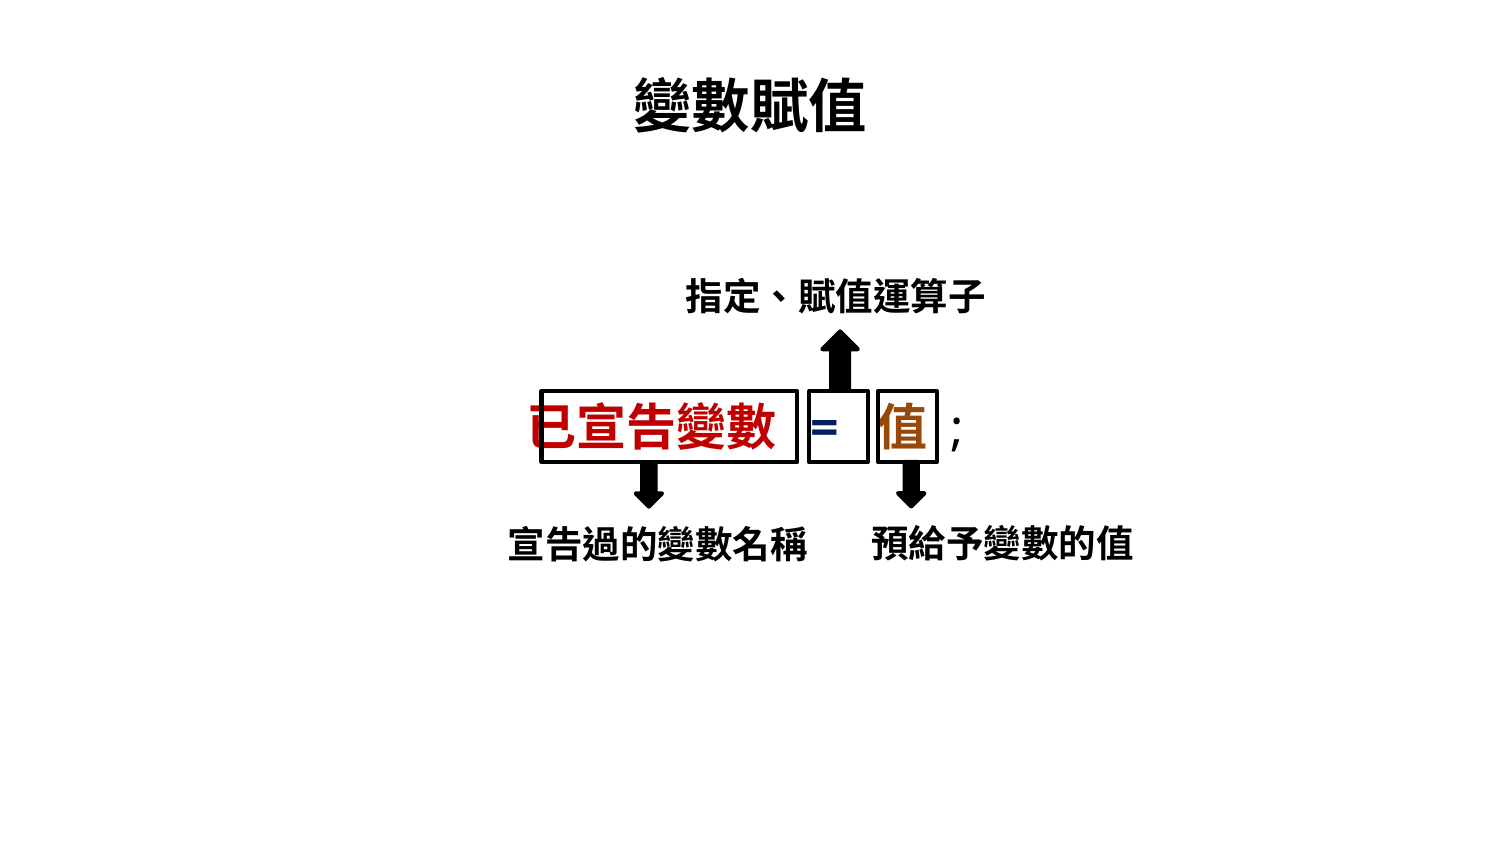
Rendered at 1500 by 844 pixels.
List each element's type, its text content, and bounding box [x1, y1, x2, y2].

text_box [876, 389, 939, 464]
text_box 宣告過的變數名稱 [492, 514, 823, 574]
text_box [807, 389, 870, 464]
text_box 指定、賦值運算子 [670, 266, 1001, 326]
text_box [539, 389, 799, 464]
title 變數賦值 [75, 33, 1425, 175]
text_box [896, 459, 927, 509]
text_box [820, 329, 860, 389]
list 已宣告變數 = 值 ; [76, 147, 1427, 704]
text_box [633, 460, 664, 509]
text_box 預給予變數的值 [856, 512, 1149, 572]
